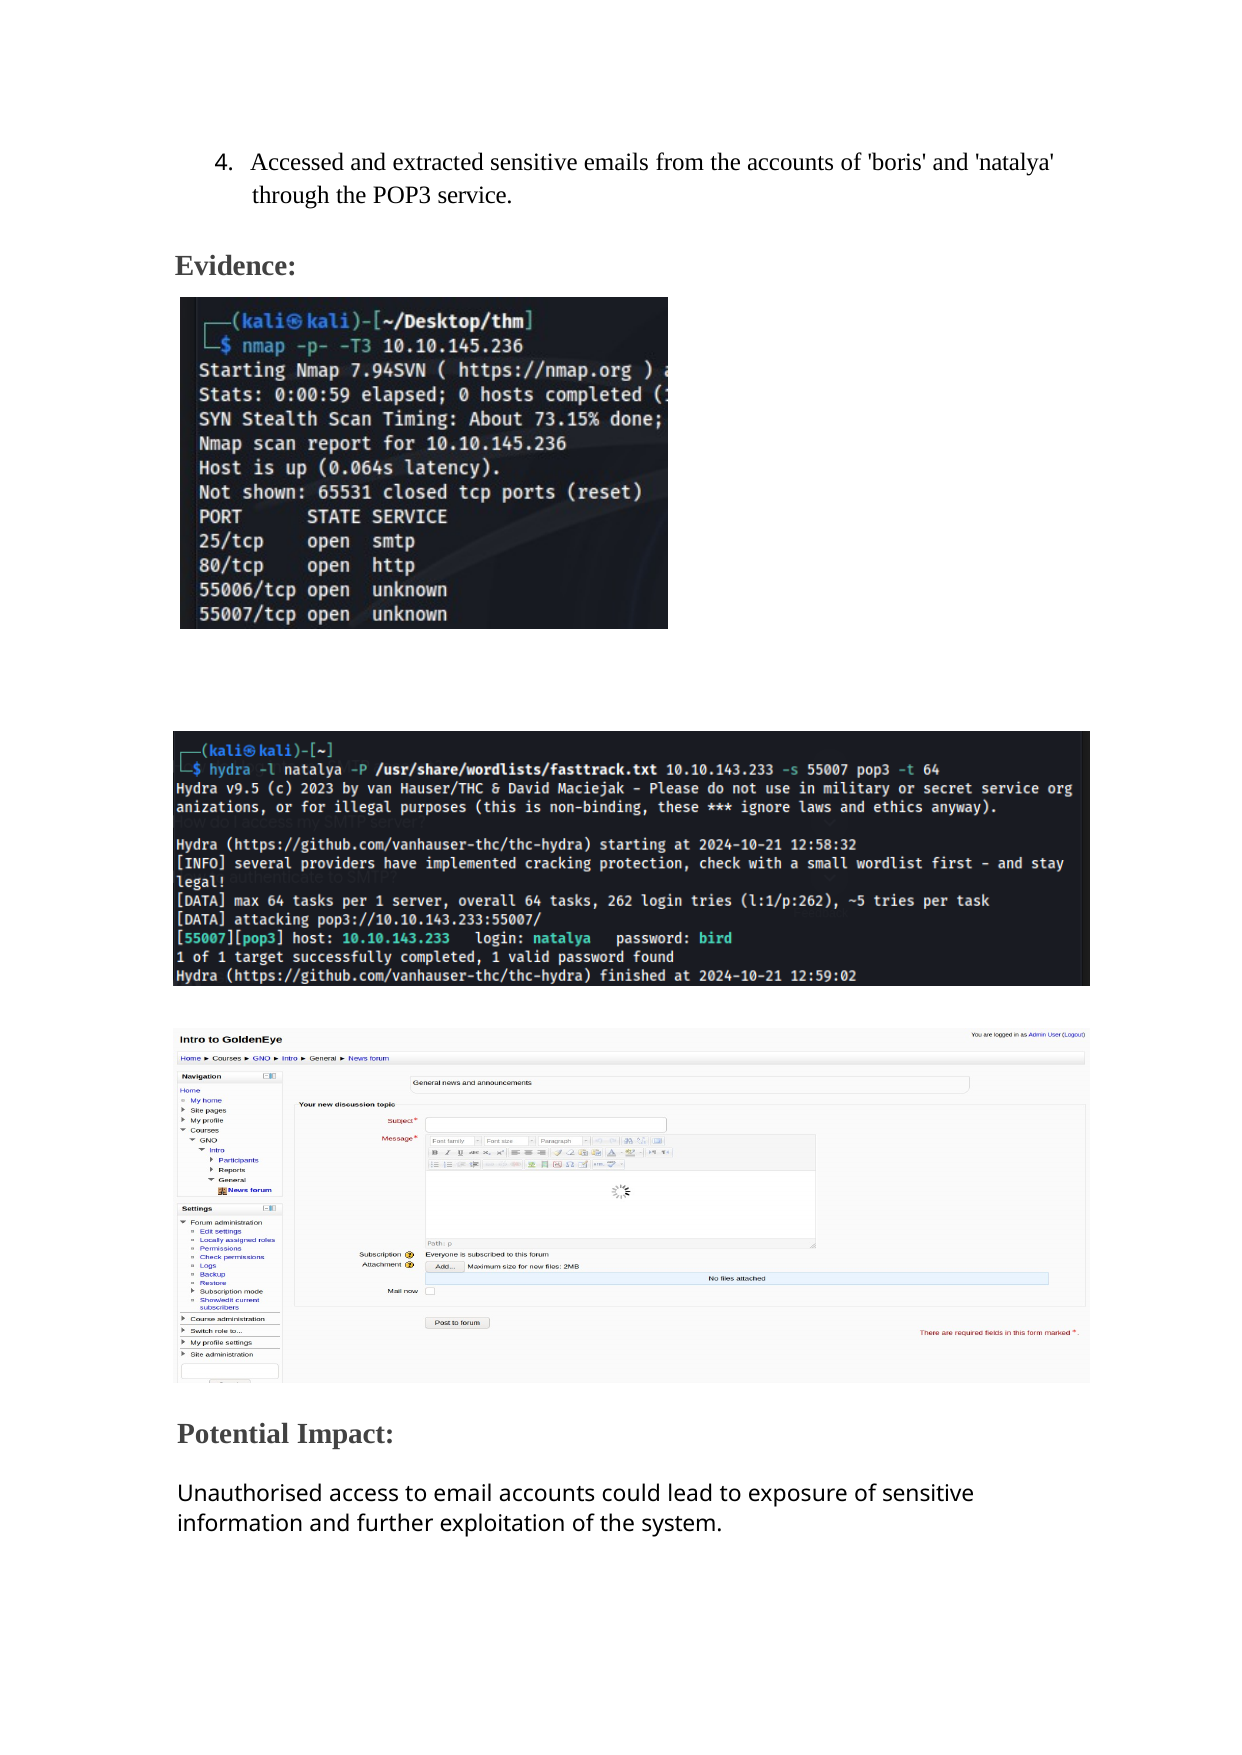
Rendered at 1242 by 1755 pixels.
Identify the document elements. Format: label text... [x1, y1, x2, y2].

text_box 4. Accessed and extracted sensitive emails from the accounts of 'boris' and 'natalya' through the POP3 service. Evidence: [175, 140, 1062, 281]
picture [173, 730, 1090, 987]
picture [180, 296, 669, 629]
picture [173, 1027, 1090, 1383]
text_box Potential Impact: Unauthorised access to email accounts could lead to exposure of sensitive information and further exploitation of the system. [175, 1412, 1056, 1537]
